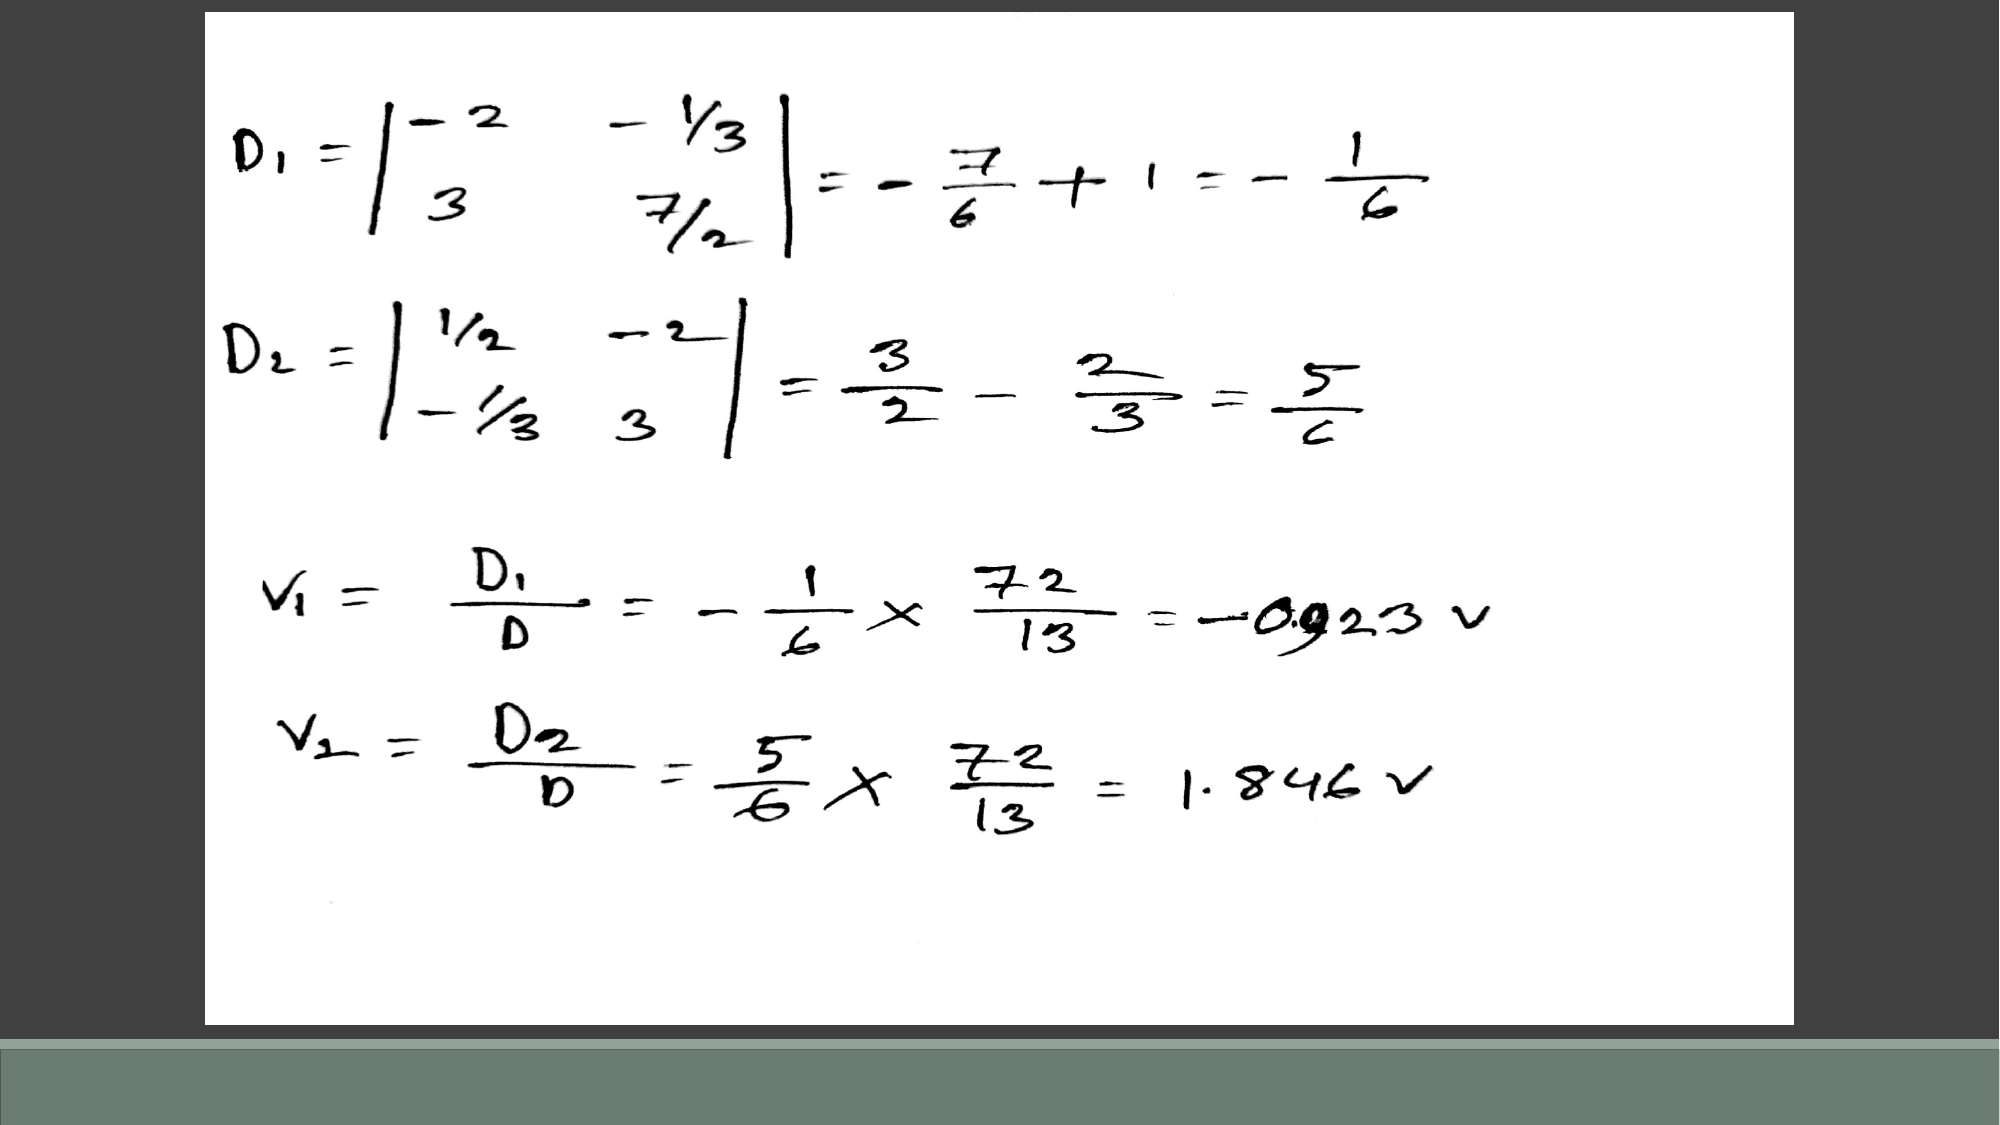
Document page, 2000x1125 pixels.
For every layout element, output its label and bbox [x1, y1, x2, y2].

picture [205, 11, 1794, 1026]
